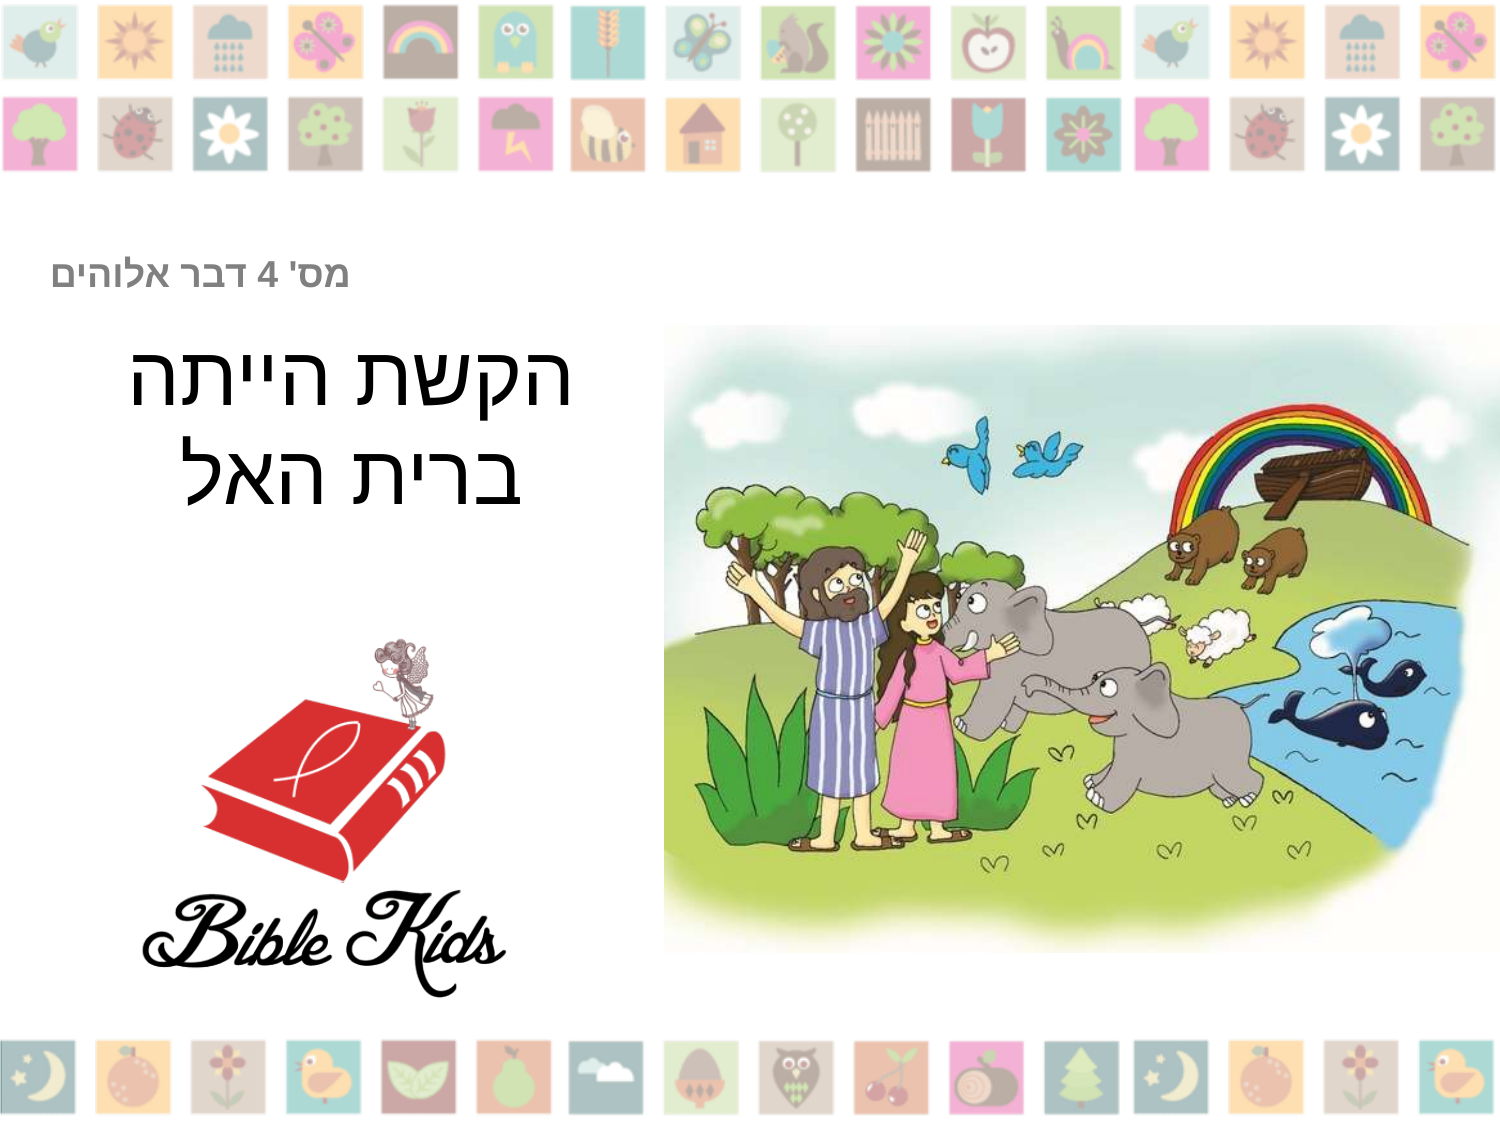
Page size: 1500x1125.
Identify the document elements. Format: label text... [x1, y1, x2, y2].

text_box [0, 1028, 1500, 1118]
picture [664, 325, 1500, 953]
picture [117, 600, 544, 1027]
text_box הקשת הייתה ברית האל [29, 314, 675, 530]
text_box מס' 4 דבר אלוהים [35, 242, 543, 303]
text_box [0, 3, 1500, 181]
